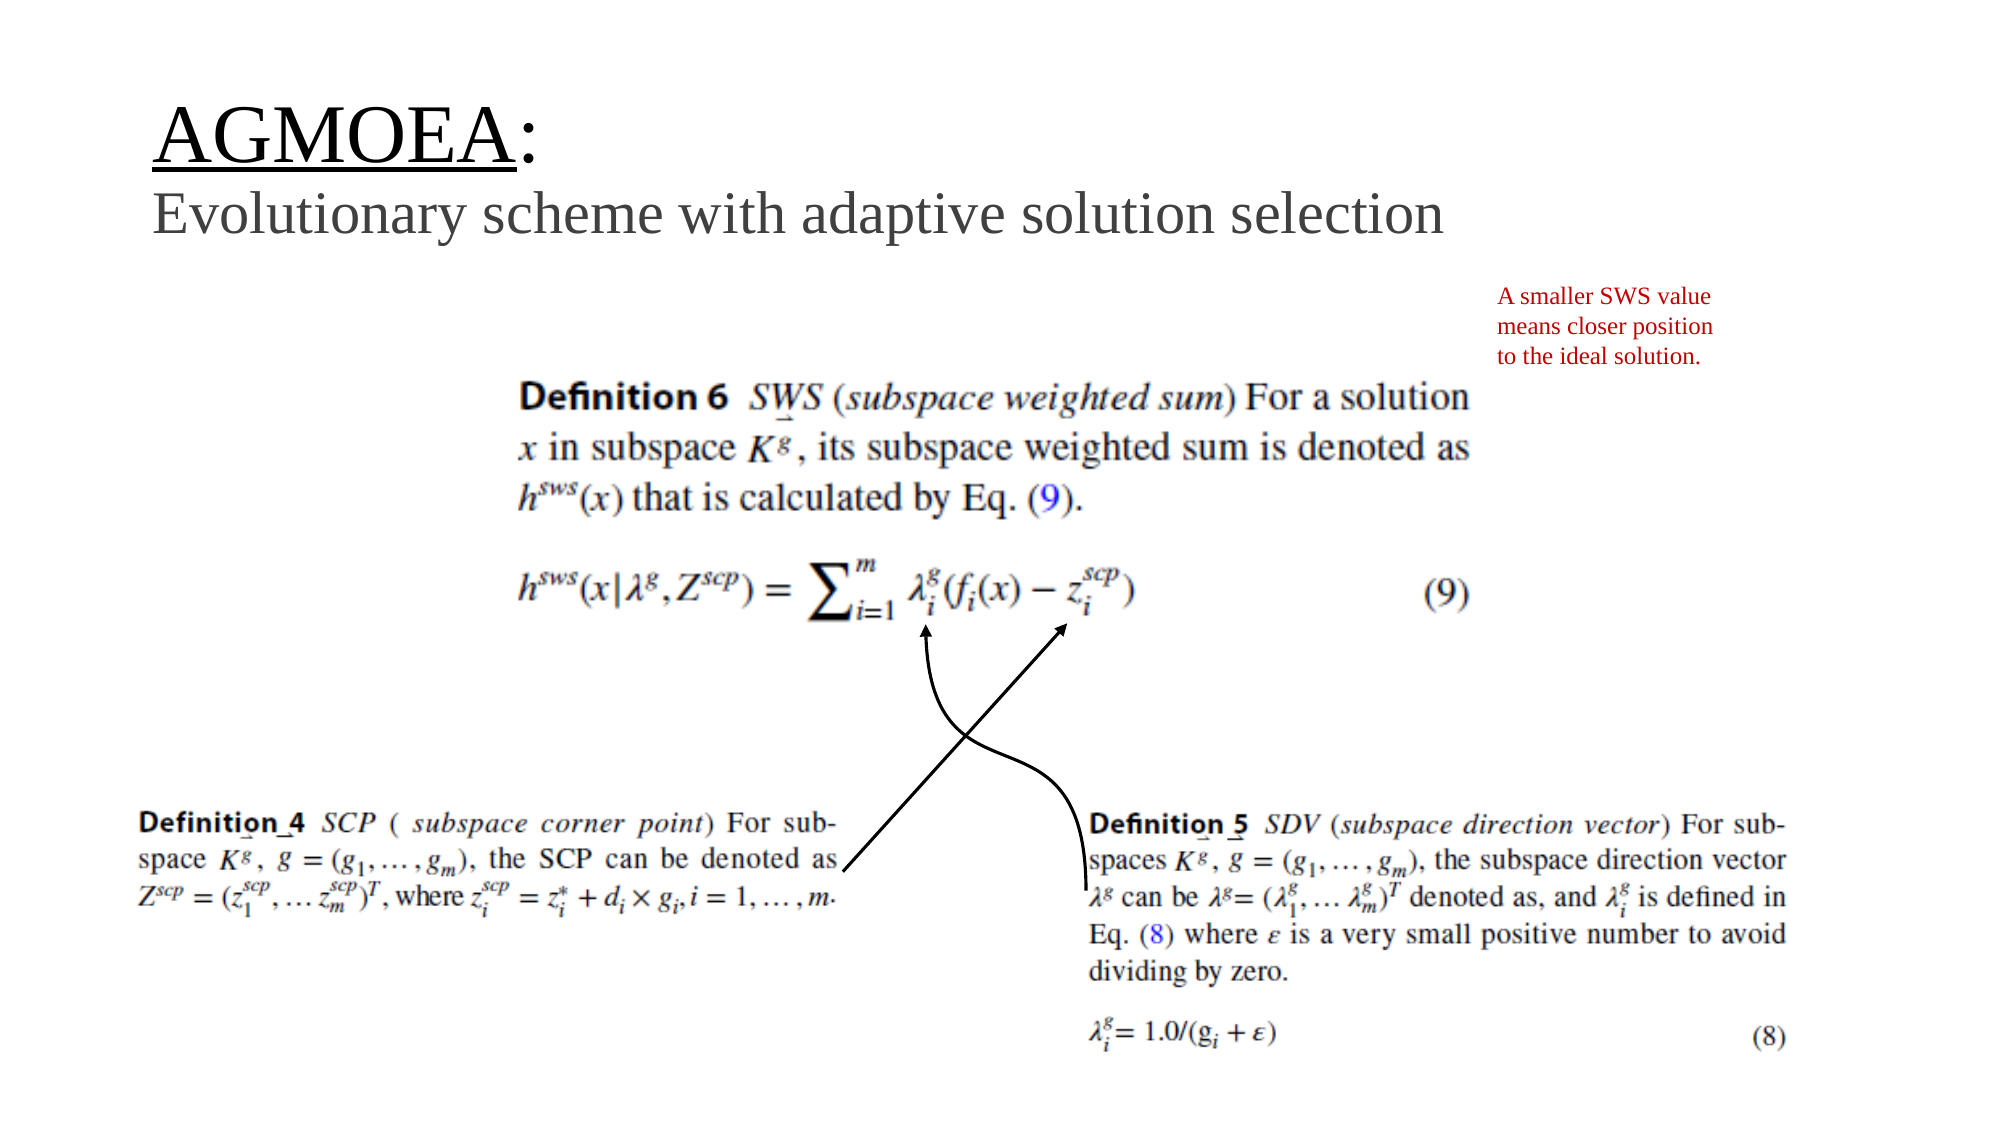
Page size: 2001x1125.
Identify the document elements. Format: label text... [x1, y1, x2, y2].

title AGMOEA: Evolutionary scheme with adaptive solution selection [137, 59, 1863, 278]
picture [517, 373, 1483, 636]
picture [1086, 808, 1792, 1071]
picture [137, 808, 843, 935]
text_box A smaller SWS value means closer position to the ideal solution. [1482, 272, 1739, 377]
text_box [842, 623, 1068, 872]
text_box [1068, 677, 1139, 838]
